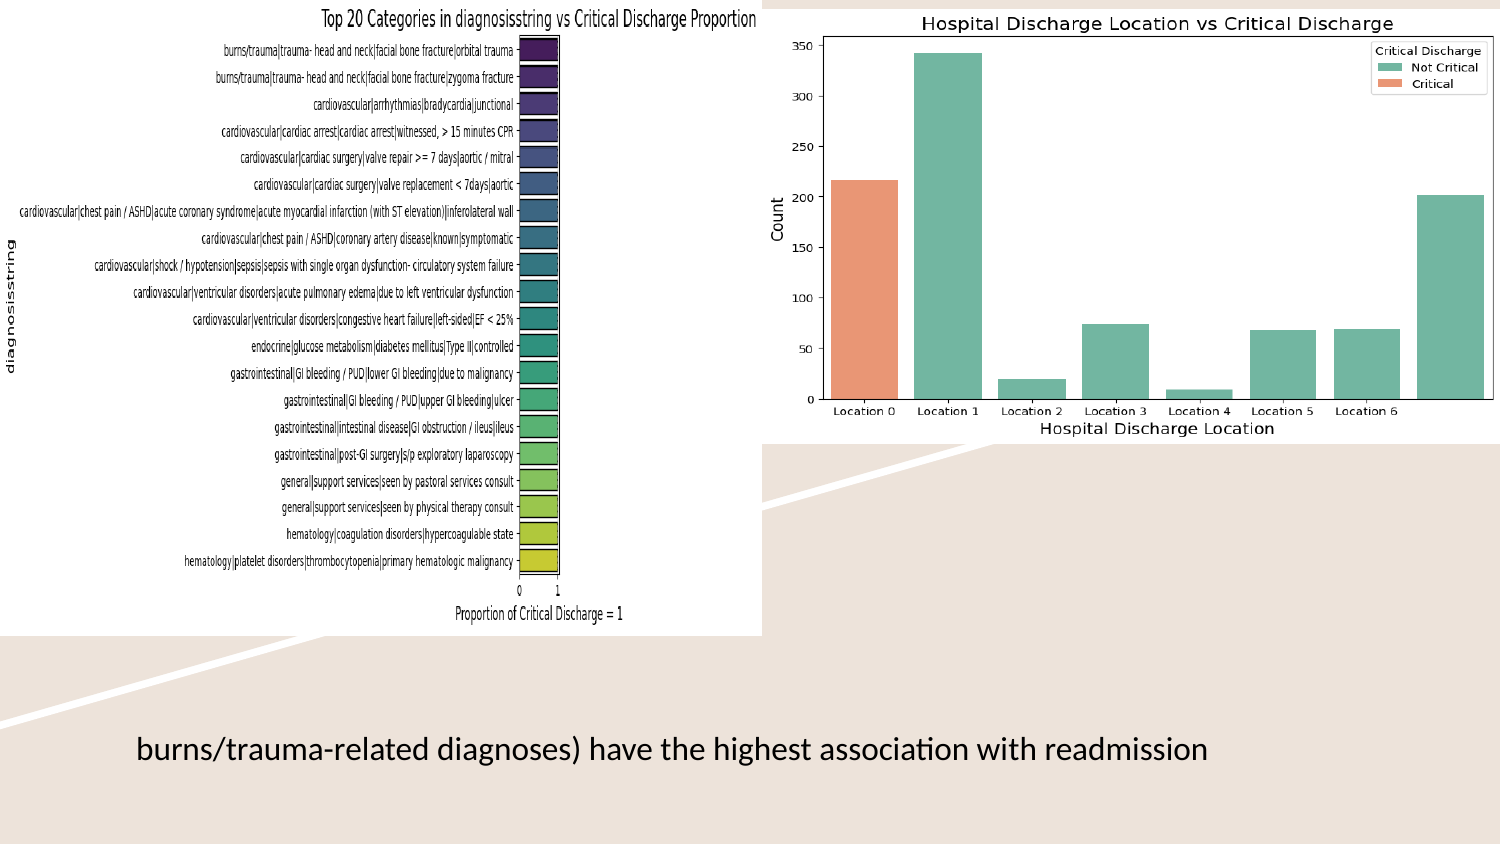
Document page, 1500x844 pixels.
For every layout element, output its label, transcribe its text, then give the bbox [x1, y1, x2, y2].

picture [0, 0, 1500, 636]
text_box burns/trauma-related diagnoses) have the highest association with readmission [121, 705, 1371, 769]
